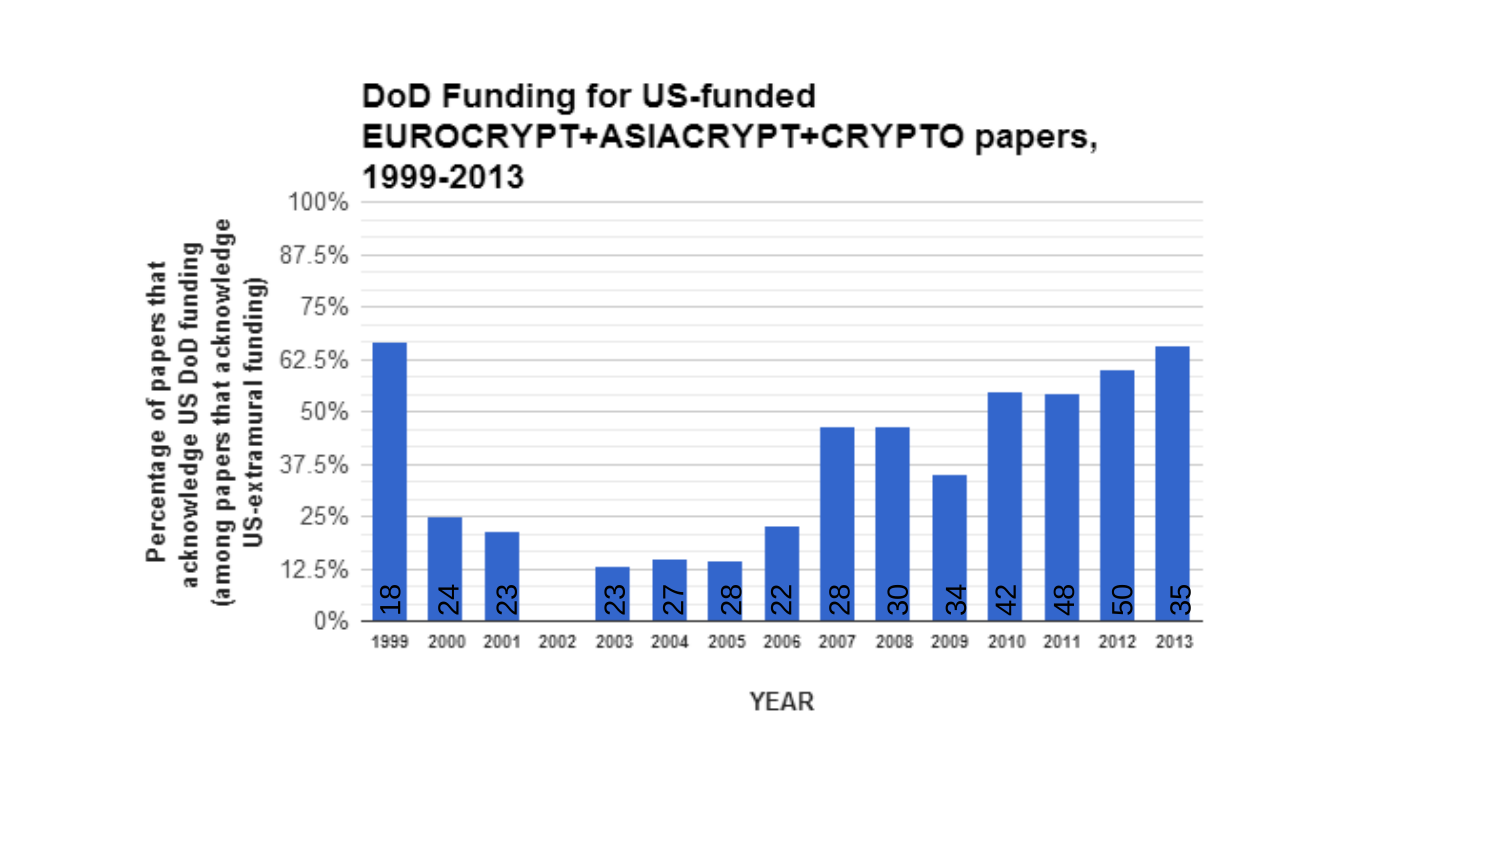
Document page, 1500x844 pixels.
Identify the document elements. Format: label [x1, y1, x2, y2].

picture [132, 71, 1432, 753]
